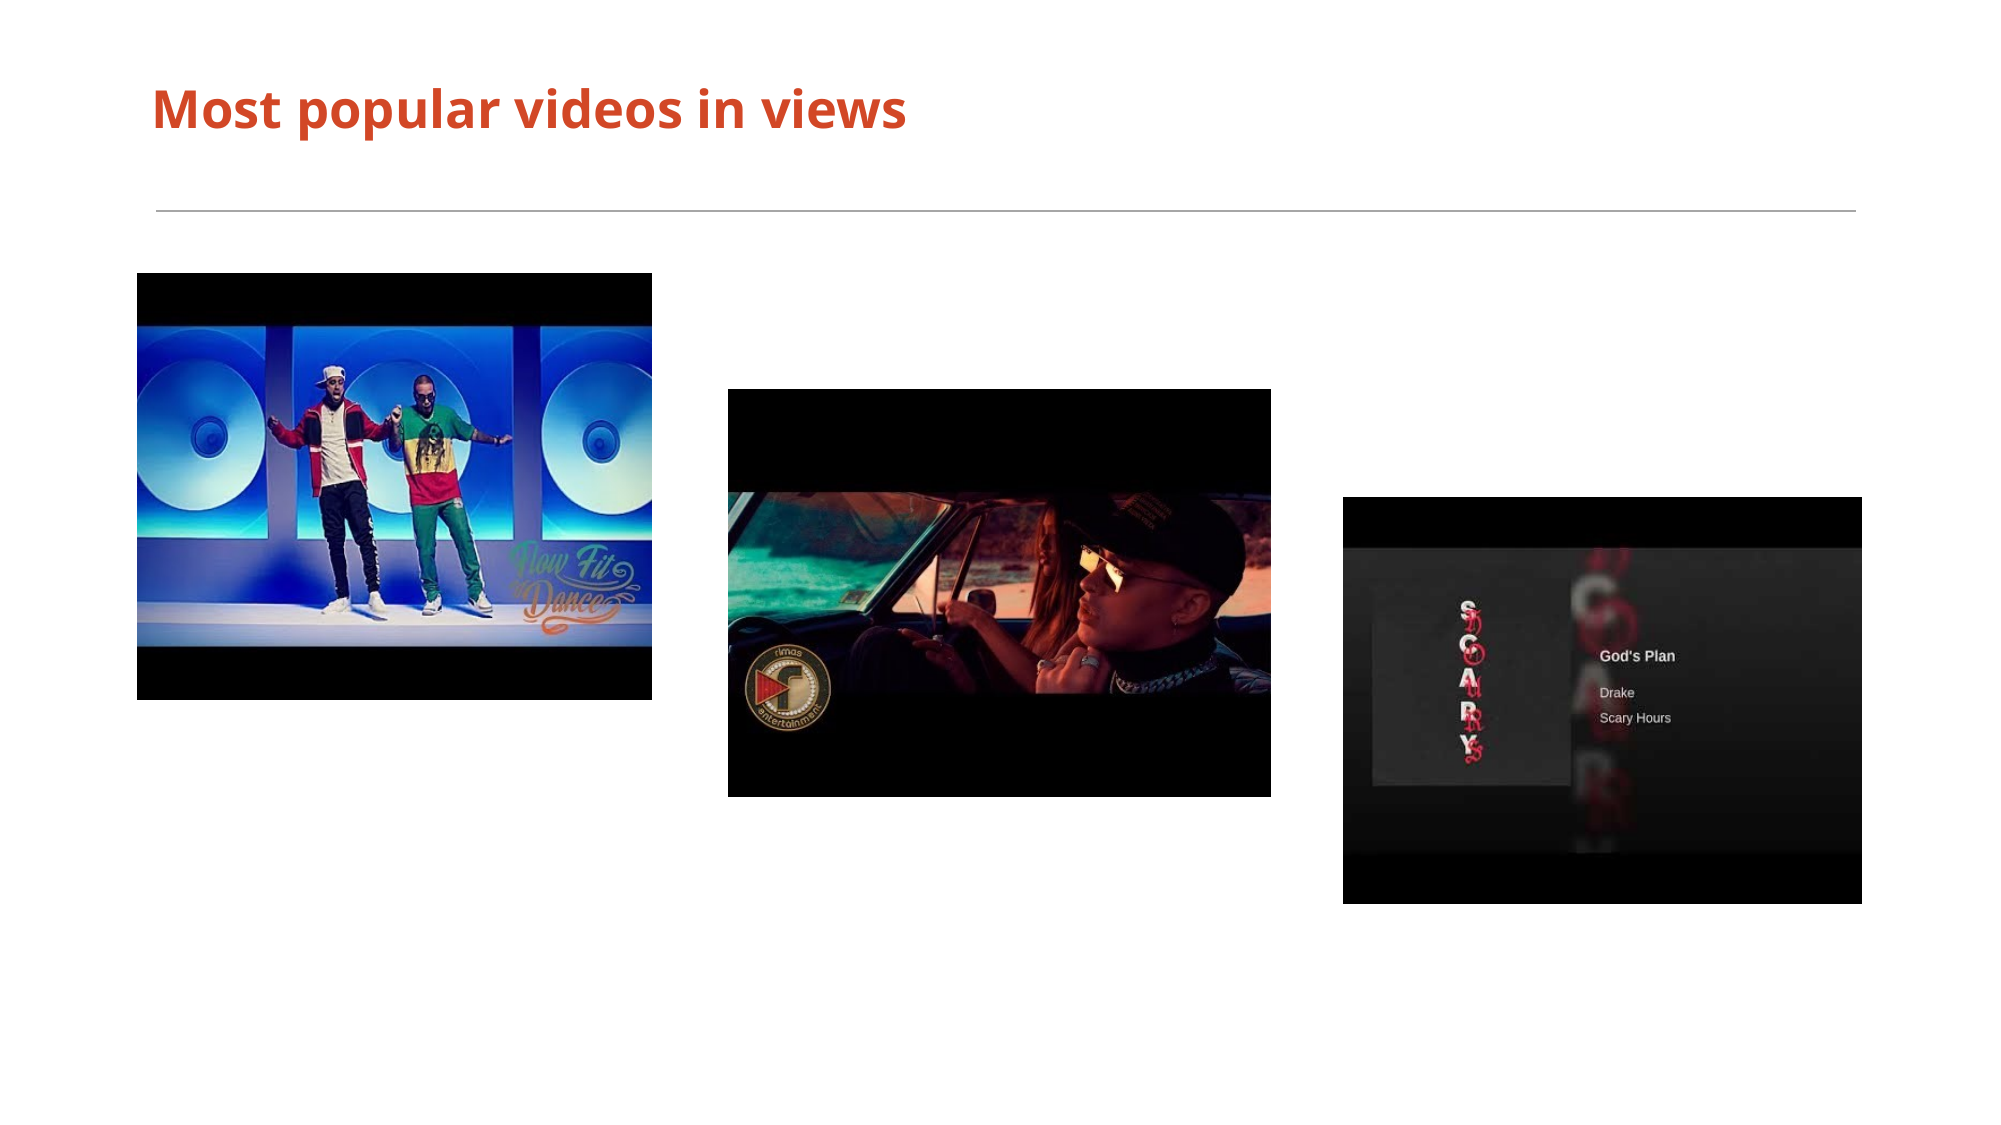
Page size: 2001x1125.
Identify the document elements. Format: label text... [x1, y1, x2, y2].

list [136, 272, 653, 701]
title Most popular videos in views [136, 75, 1862, 211]
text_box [727, 388, 1271, 798]
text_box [1342, 496, 1862, 905]
